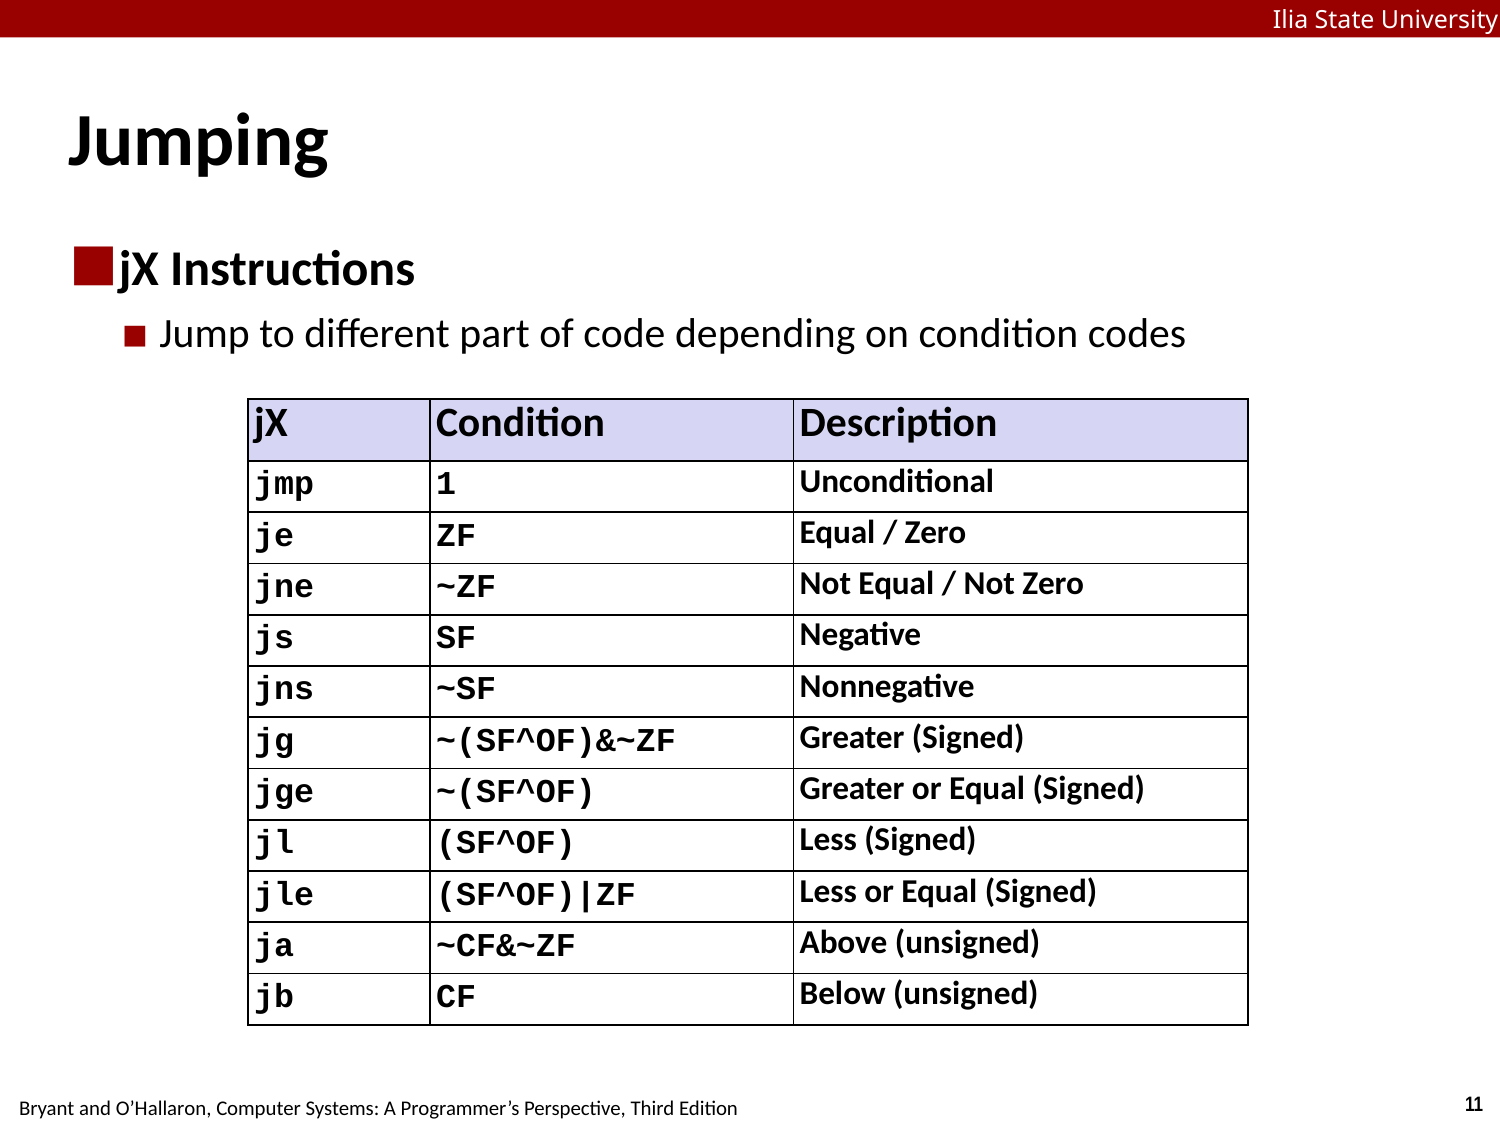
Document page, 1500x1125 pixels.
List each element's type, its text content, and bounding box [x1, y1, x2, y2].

table_cell Unconditional [794, 462, 1247, 511]
table_cell Equal / Zero [794, 513, 1247, 563]
table_cell jb [249, 974, 429, 1024]
table_cell jle [249, 872, 429, 921]
table_cell SF [431, 616, 793, 665]
table_cell ZF [431, 513, 793, 563]
table_cell jmp [249, 462, 429, 511]
table_cell Less or Equal (Signed) [794, 872, 1247, 921]
table_header Description [794, 400, 1247, 460]
table_cell je [249, 513, 429, 563]
table_cell ~(SF^OF)&~ZF [431, 718, 793, 768]
table_cell Greater (Signed) [794, 718, 1247, 768]
table_cell 1 [431, 462, 793, 511]
table_cell jl [249, 821, 429, 870]
table_header jX [249, 400, 429, 460]
table_cell Less (Signed) [794, 821, 1247, 870]
table_cell Negative [794, 616, 1247, 665]
table_header Condition [431, 400, 793, 460]
table_cell Not Equal / Not Zero [794, 564, 1247, 614]
table_cell (SF^OF) [431, 821, 793, 870]
table_cell ~CF&~ZF [431, 923, 793, 973]
table_cell Above (unsigned) [794, 923, 1247, 973]
text_box Ilia State University [1272, 3, 1500, 33]
table_cell jne [249, 564, 429, 614]
table_cell Nonnegative [794, 667, 1247, 716]
table_cell ja [249, 923, 429, 973]
table_cell ~SF [431, 667, 793, 716]
table_cell jg [249, 718, 429, 768]
table_cell Greater or Equal (Signed) [794, 769, 1247, 819]
title Jumping [62, 41, 1438, 229]
text_box [0, 0, 1500, 38]
table_cell Below (unsigned) [794, 974, 1247, 1024]
list jX Instructions Jump to different part of code depending on condition codes [62, 229, 1438, 371]
table_cell ~(SF^OF) [431, 769, 793, 819]
table_cell ~ZF [431, 564, 793, 614]
table_cell js [249, 616, 429, 665]
table_cell CF [431, 974, 793, 1024]
table_cell jge [249, 769, 429, 819]
table_cell (SF^OF)|ZF [431, 872, 793, 921]
table_cell jns [249, 667, 429, 716]
